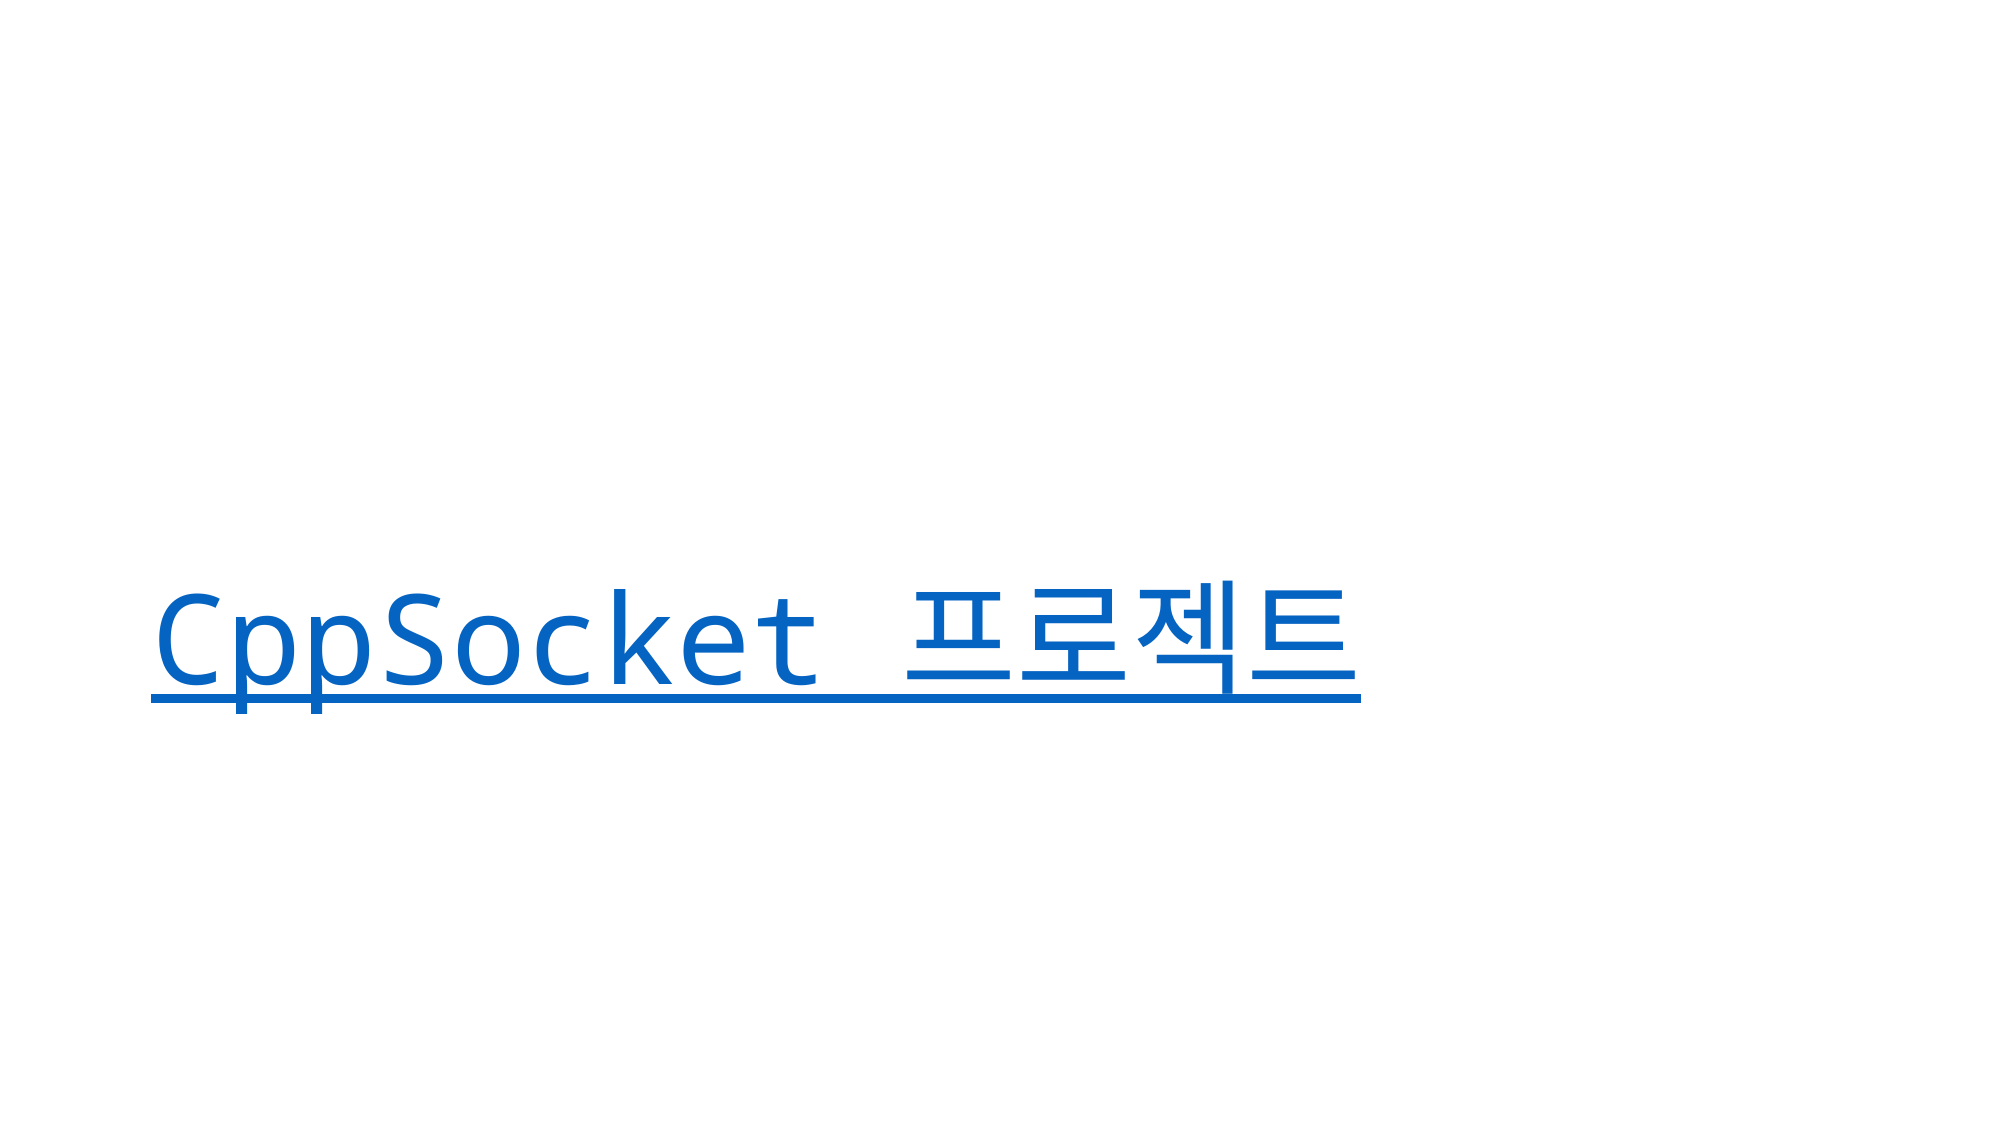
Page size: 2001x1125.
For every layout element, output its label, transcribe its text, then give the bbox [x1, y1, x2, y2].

title CppSocket 프로젝트 [136, 280, 1862, 749]
